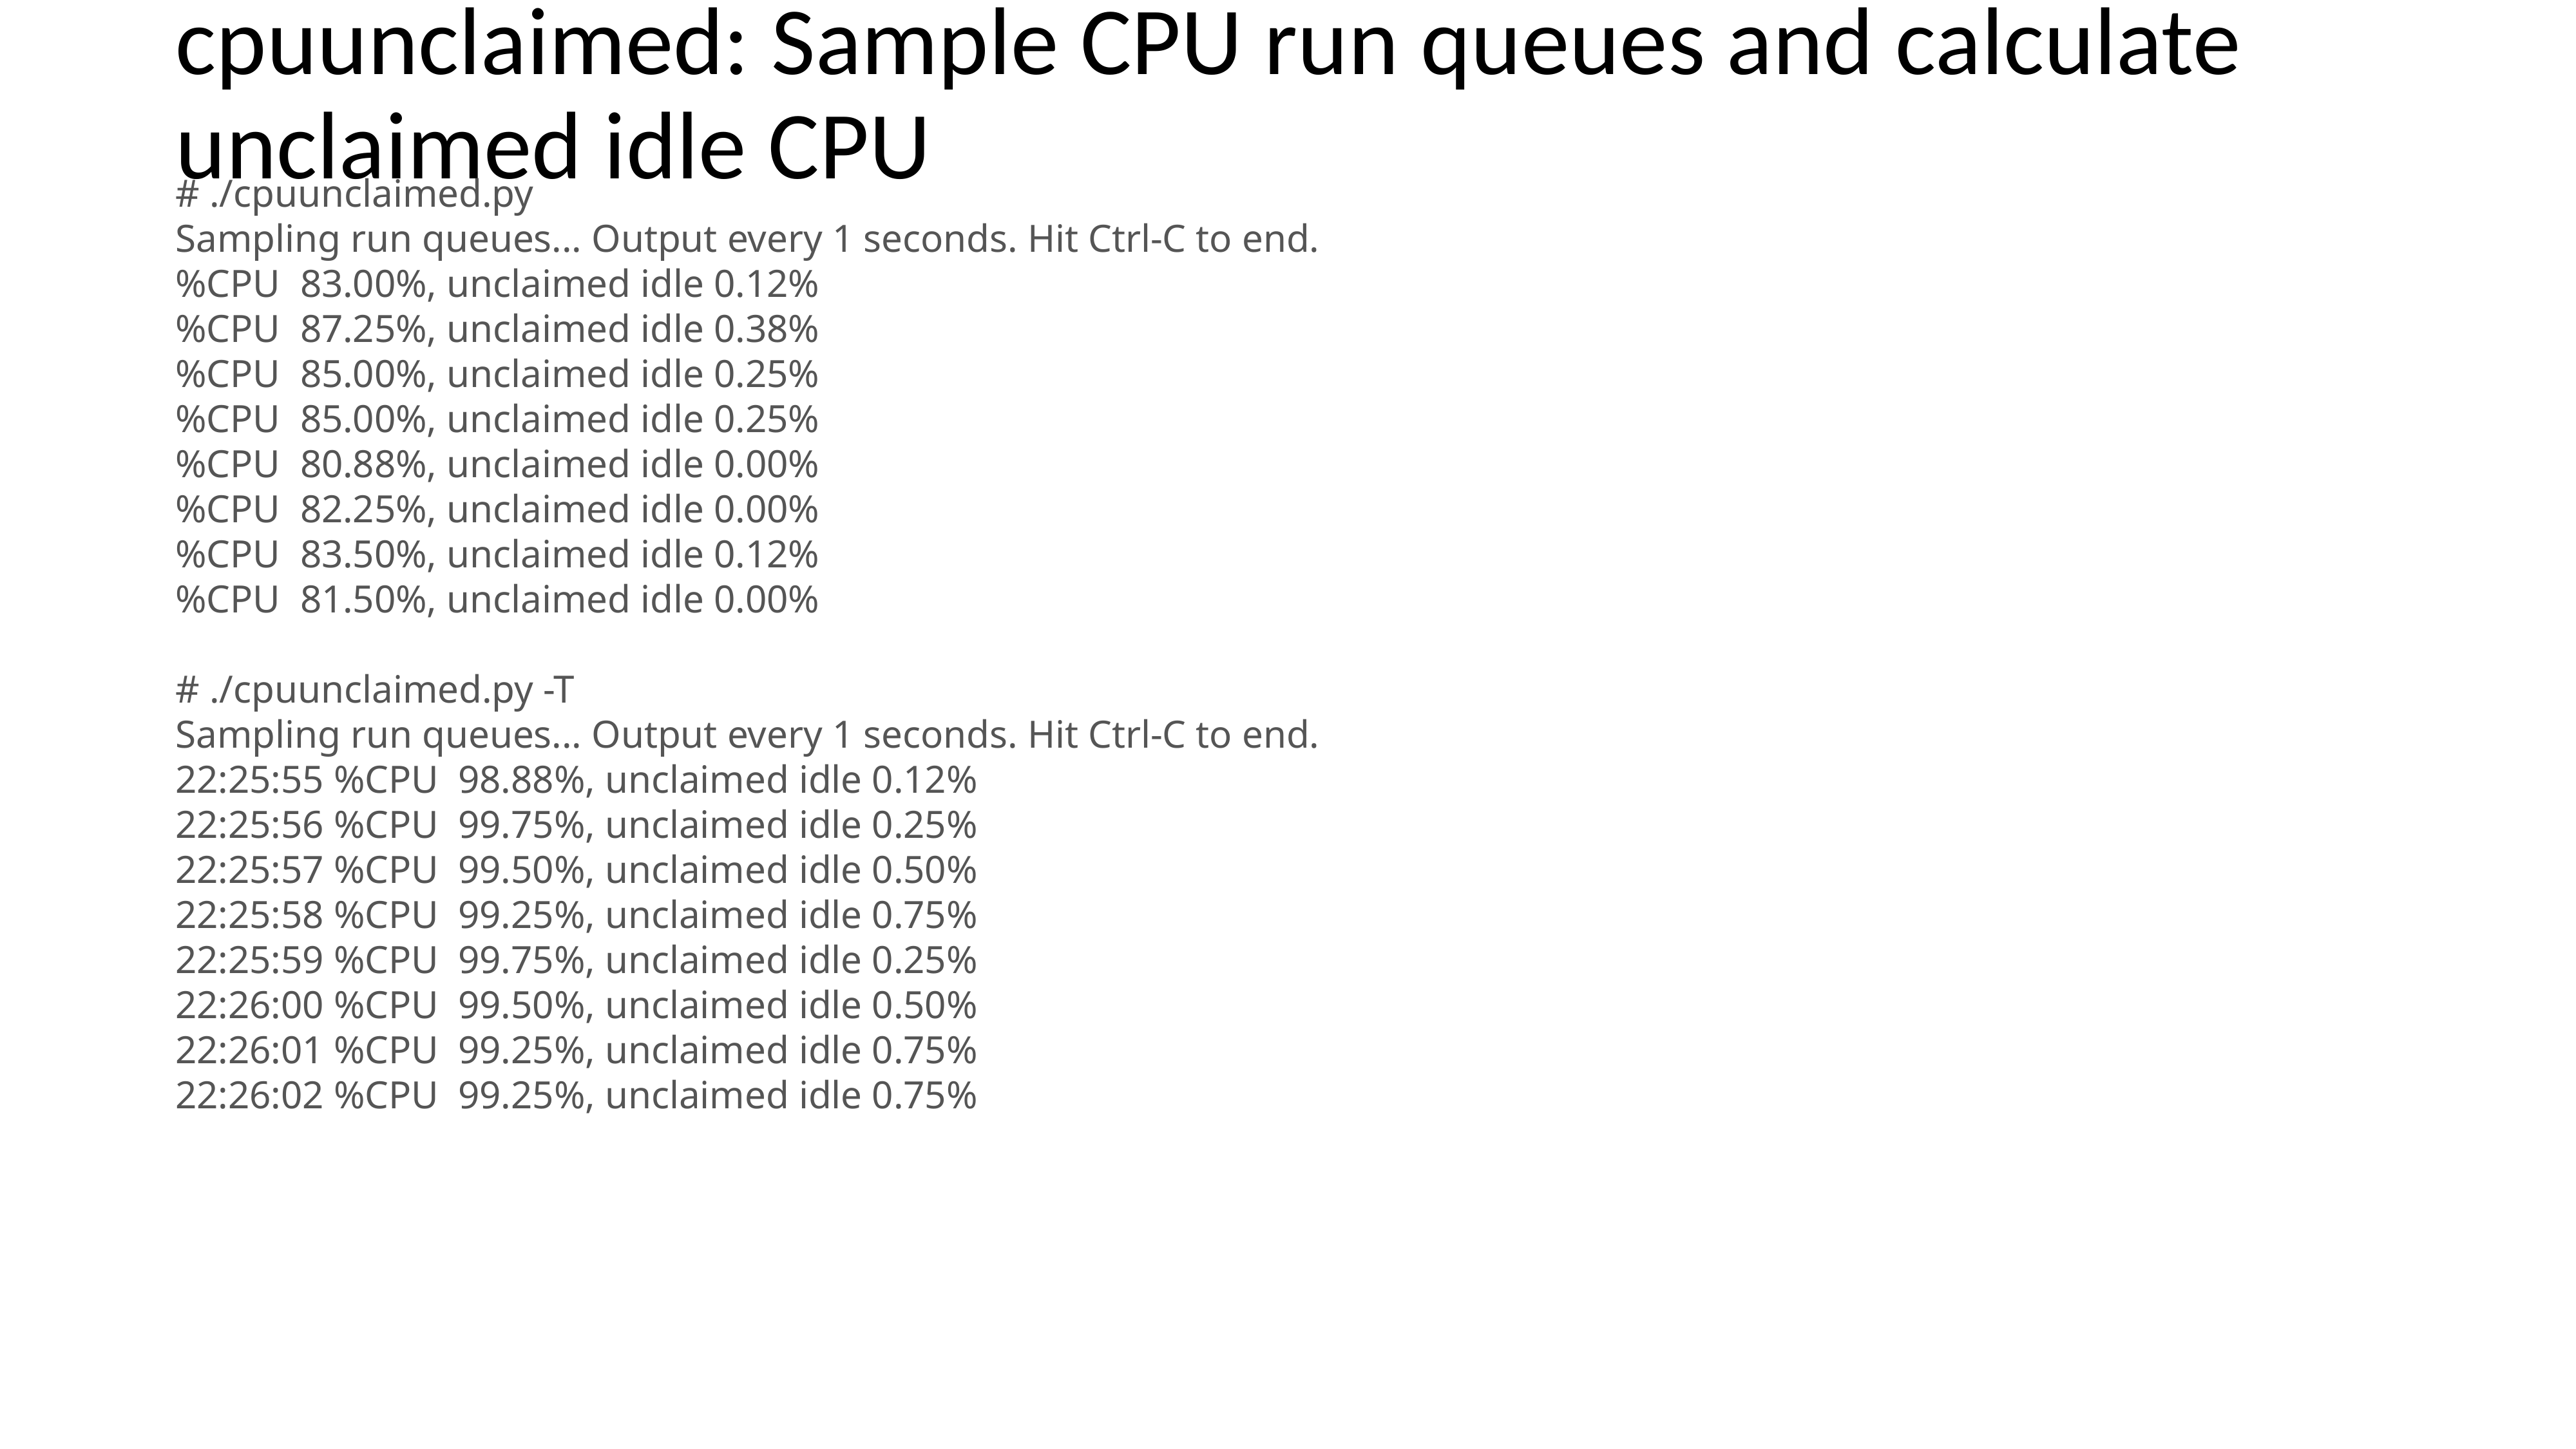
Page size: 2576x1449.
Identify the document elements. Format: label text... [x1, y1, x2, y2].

title cpuunclaimed: Sample CPU run queues and calculate unclaimed idle CPU [166, 0, 2576, 204]
text_box # ./cpuunclaimed.py Sampling run queues... Output every 1 seconds. Hit Ctrl-C to end. %CPU 83.00%, unclaimed idle 0.12% %CPU 87.25%, unclaimed idle 0.38% %CPU 85.00%, unclaimed idle 0.25% %CPU 85.00%, unclaimed idle 0.25% %CPU 80.88%, unclaimed idle 0.00% %CPU 82.25%, unclaimed idle 0.00% %CPU 83.50%, unclaimed idle 0.12% %CPU 81.50%, unclaimed idle 0.00% # ./cpuunclaimed.py -T Sampling run queues... Output every 1 seconds. Hit Ctrl-C to end. 22:25:55 %CPU 98.88%, unclaimed idle 0.12% 22:25:56 %CPU 99.75%, unclaimed idle 0.25% 22:25:57 %CPU 99.50%, unclaimed idle 0.50% 22:25:58 %CPU 99.25%, unclaimed idle 0.75% 22:25:59 %CPU 99.75%, unclaimed idle 0.25% 22:26:00 %CPU 99.50%, unclaimed idle 0.50% 22:26:01 %CPU 99.25%, unclaimed idle 0.75% 22:26:02 %CPU 99.25%, unclaimed idle 0.75% [166, 165, 2219, 1211]
